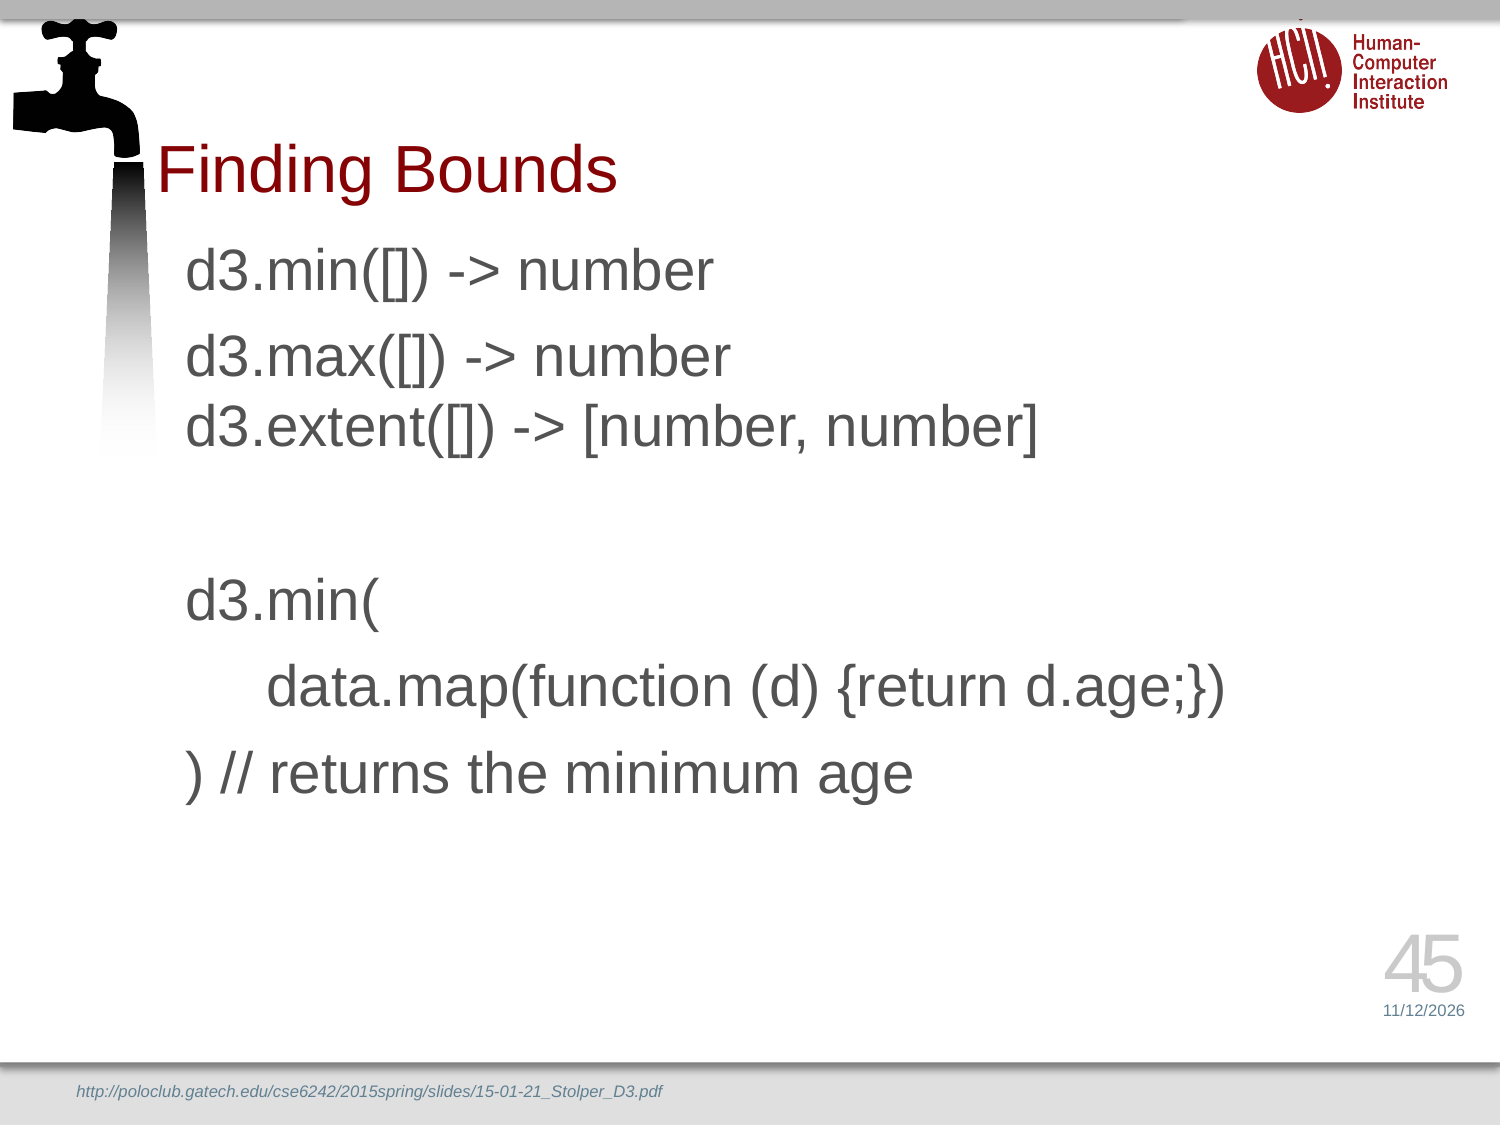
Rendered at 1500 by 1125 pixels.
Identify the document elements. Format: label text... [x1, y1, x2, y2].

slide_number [1369, 1009, 1479, 1020]
title Finding Bounds [156, 50, 1187, 214]
picture [13, 20, 140, 158]
picture [1257, 20, 1447, 113]
slide_number 45 [1369, 924, 1479, 1009]
footer http://poloclub.gatech.edu/cse6242/2015spring/slides/15-01-21_Stolper_D3.pdf [76, 1080, 1342, 1110]
list d3.min([]) -> number d3.max([]) -> number d3.extent([]) -> [number, number] d3.min( data.map(function (d) {return d.age;}) ) // returns the minimum age [185, 231, 1342, 951]
